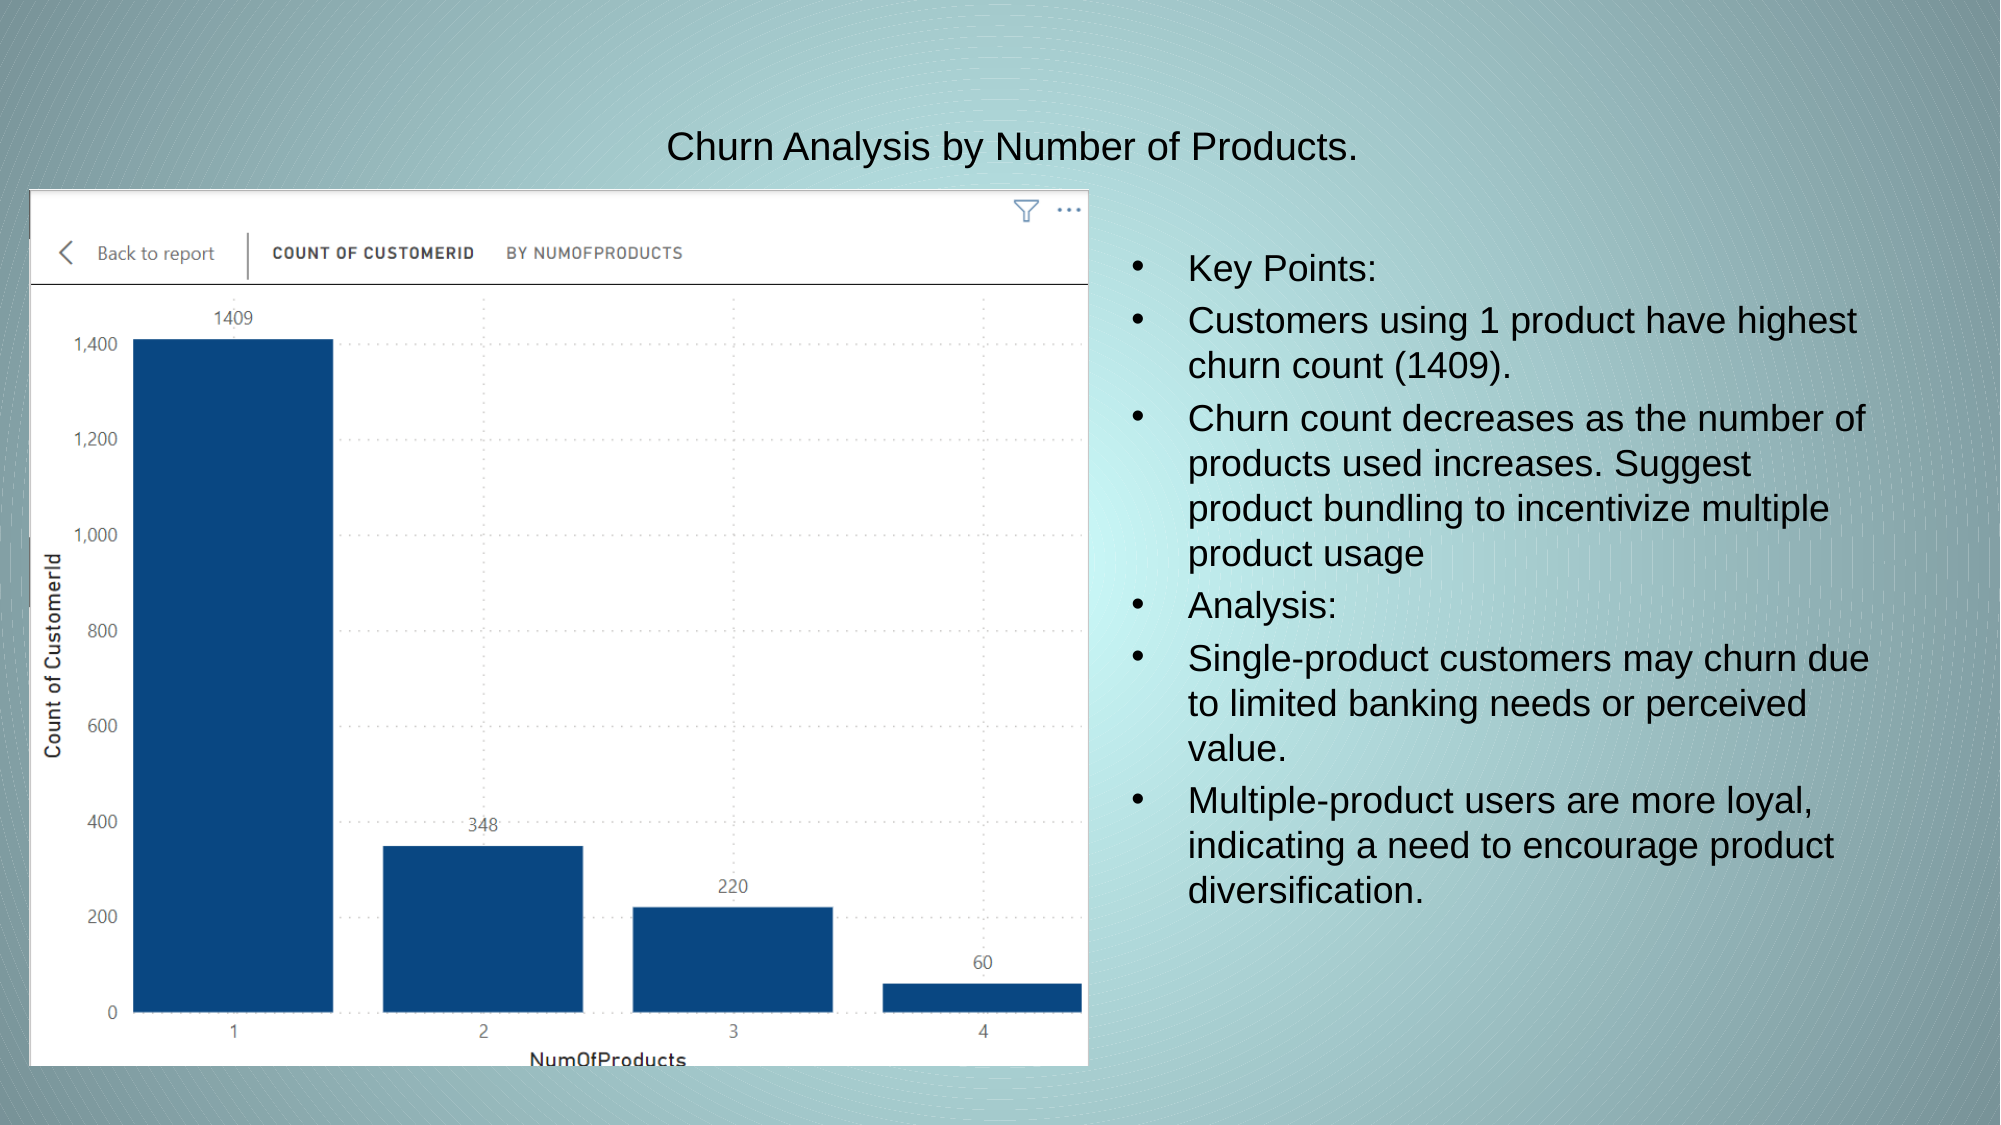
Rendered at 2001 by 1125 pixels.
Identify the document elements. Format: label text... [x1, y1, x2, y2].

title Churn Analysis by Number of Products. [225, 112, 1800, 225]
list Key Points: Customers using 1 product have highest churn count (1409). Churn count decreases as the number of products used increases. Suggest product bundling to incentivize multiple product usage Analysis: Single-product customers may churn due to limited banking needs or perceived value. Multiple-product users are more loyal, indicating a need to encourage product diversification. [1116, 235, 1894, 1065]
picture [29, 189, 1090, 1066]
